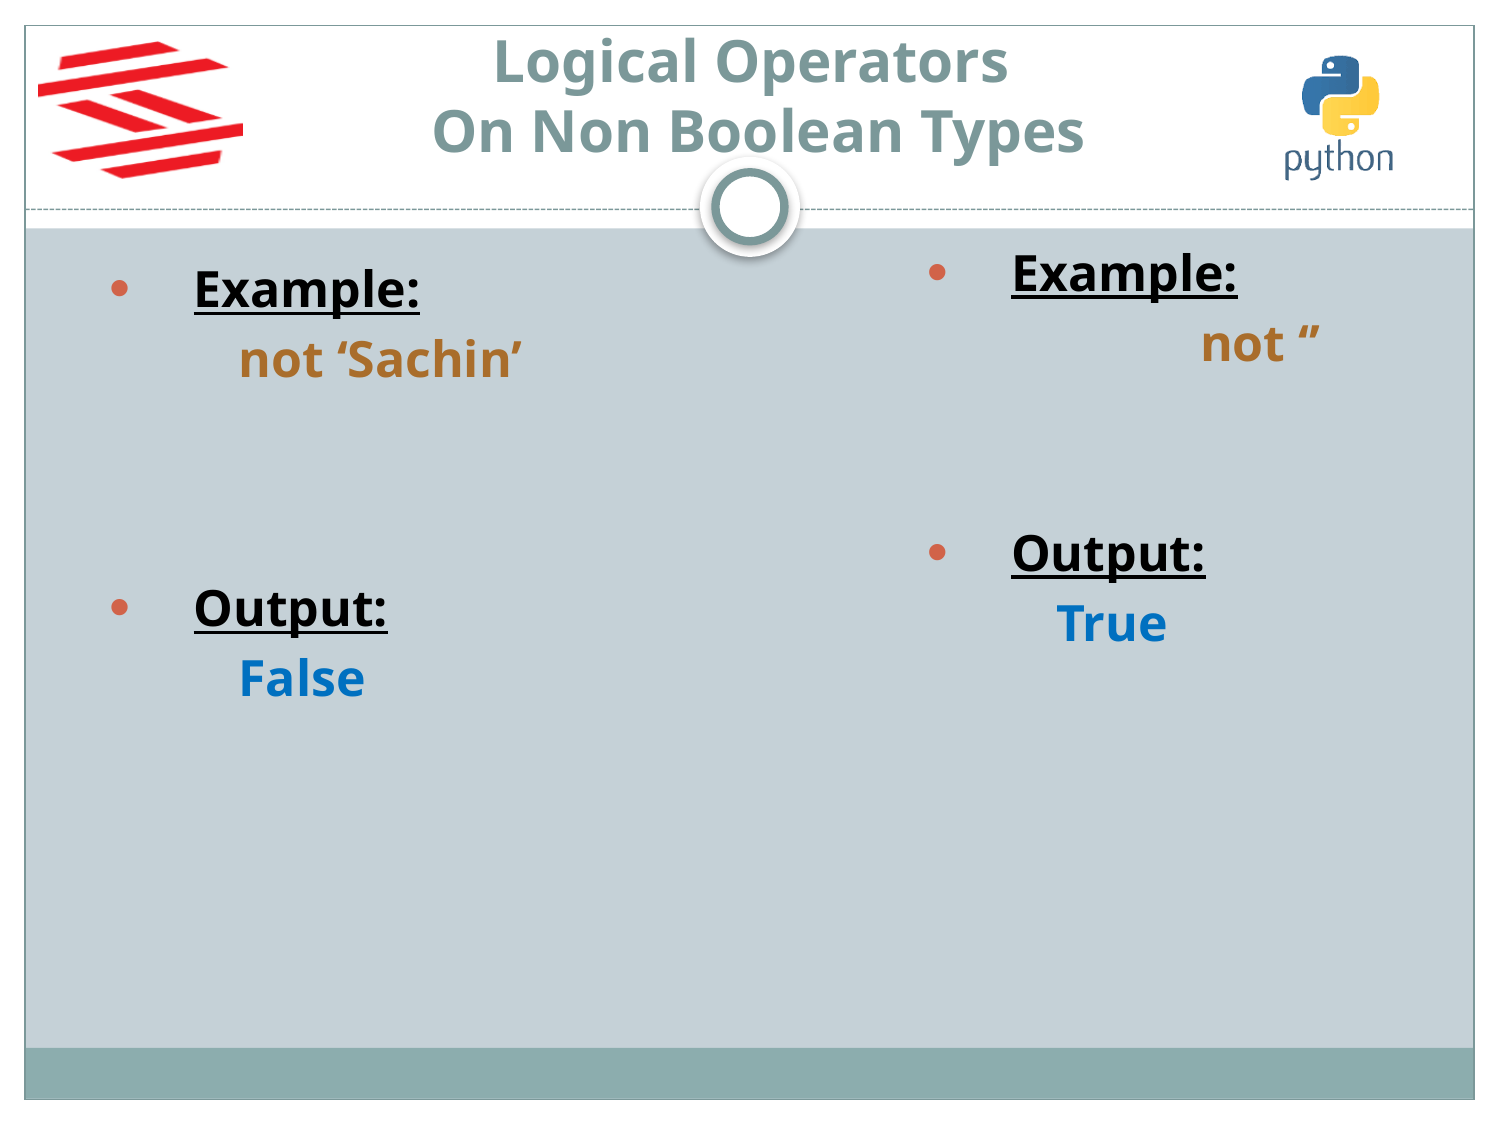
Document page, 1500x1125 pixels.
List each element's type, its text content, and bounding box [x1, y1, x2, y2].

picture [37, 40, 243, 185]
picture [1206, 53, 1471, 186]
list Example: not ‘Sachin’ Output: False [49, 250, 1445, 1047]
text_box Example: not ‘’ Output: True [867, 234, 1418, 1031]
title Logical Operators On Non Boolean Types [248, 46, 1459, 172]
